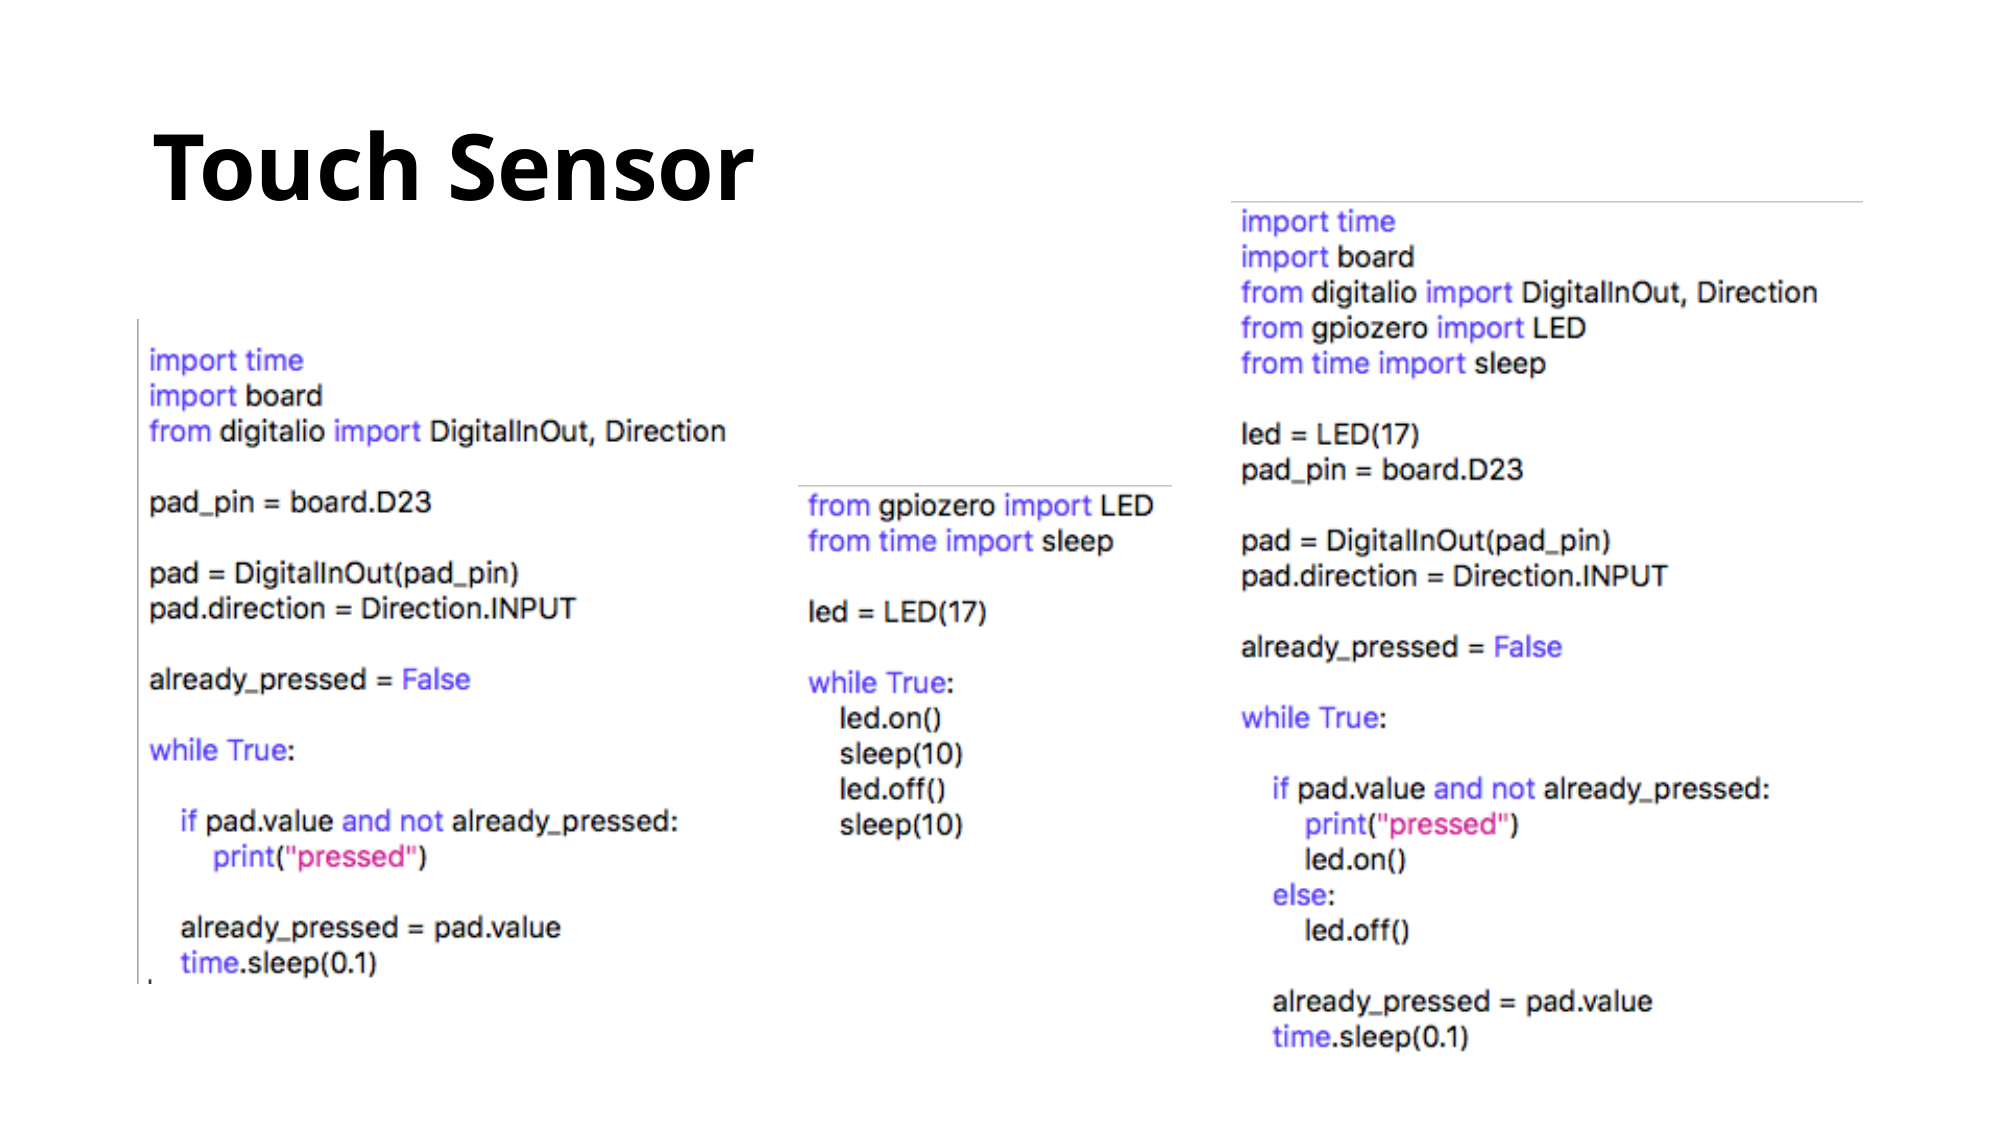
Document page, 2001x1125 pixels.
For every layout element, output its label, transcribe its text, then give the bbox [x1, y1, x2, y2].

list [137, 319, 740, 984]
picture [798, 485, 1172, 852]
title Touch Sensor [137, 62, 1863, 280]
picture [1231, 201, 1863, 1060]
